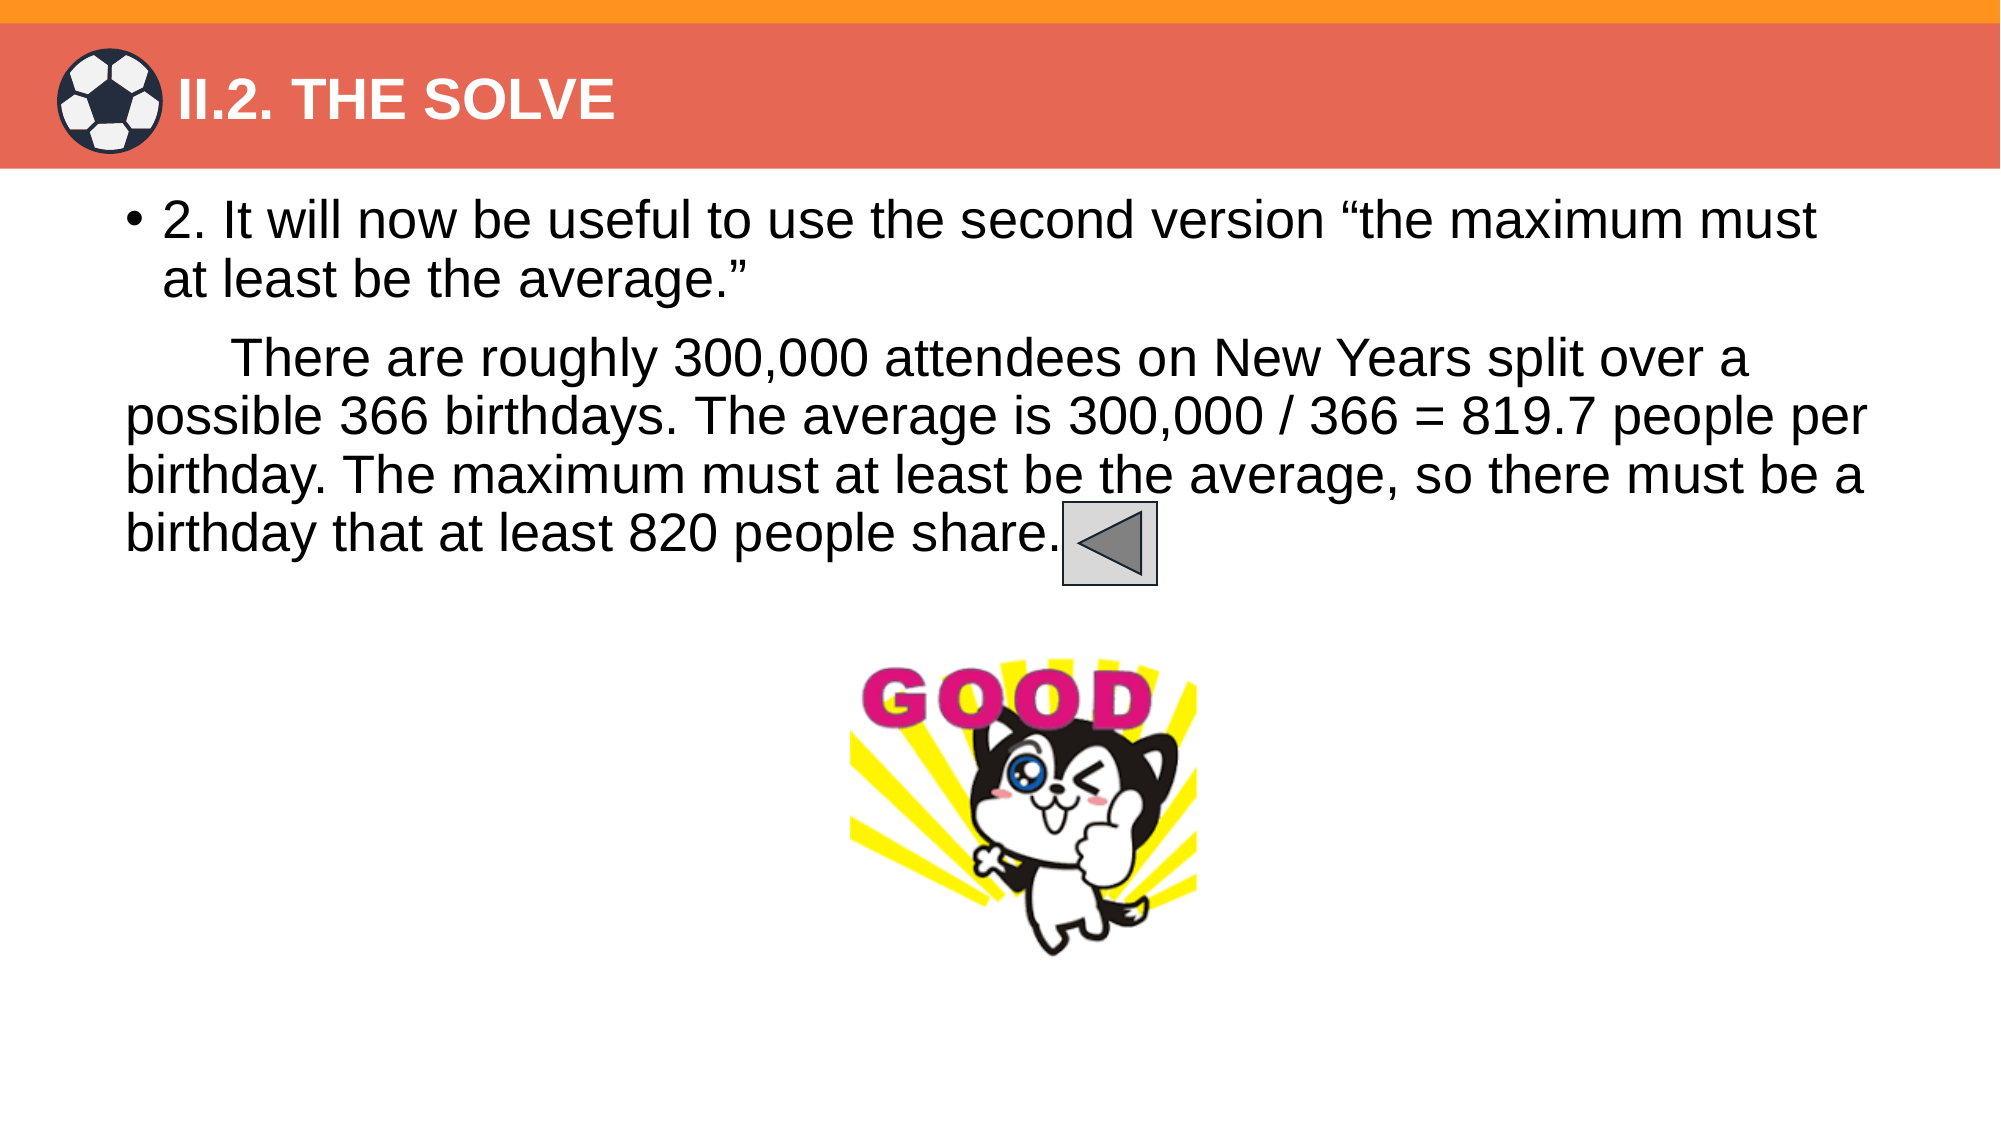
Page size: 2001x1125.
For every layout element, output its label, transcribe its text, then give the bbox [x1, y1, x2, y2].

picture [850, 622, 1203, 975]
list 2. It will now be useful to use the second version “the maximum must at least be the average.” There are roughly 300,000 attendees on New Years split over a possible 366 birthdays. The average is 300,000 / 366 = 819.7 people per birthday. The maximum must at least be the average, so there must be a birthday that at least 820 people share. [109, 184, 1890, 1008]
title II.2. THE SOLVE [162, 47, 1890, 140]
text_box [1062, 501, 1158, 586]
